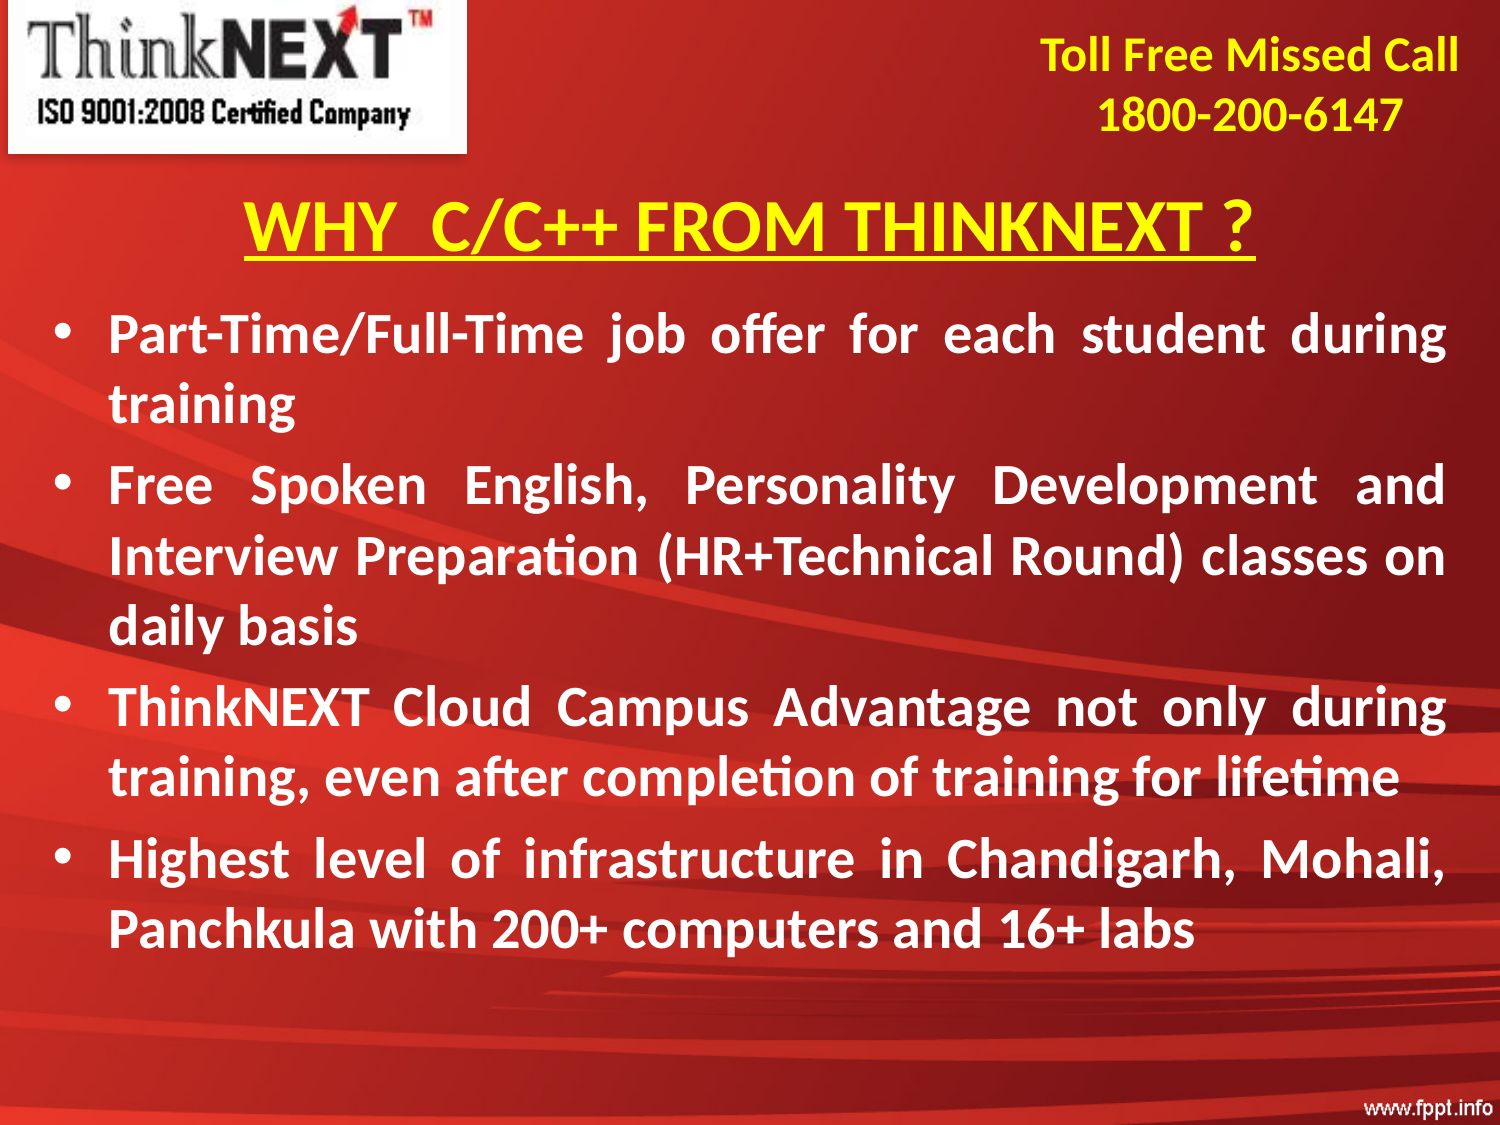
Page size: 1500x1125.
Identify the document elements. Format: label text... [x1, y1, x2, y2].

picture [0, 274, 1500, 1125]
picture [24, 0, 451, 138]
picture [0, 0, 1500, 168]
text_box WHY C/C++ FROM THINKNEXT ? [0, 168, 1500, 274]
text_box Toll Free Missed Call 1800-200-6147 [999, 13, 1500, 149]
list Part-Time/Full-Time job offer for each student during training Free Spoken English, Personality Development and Interview Preparation (HR+Technical Round) classes on daily basis ThinkNEXT Cloud Campus Advantage not only during training, even after completion of training for lifetime Highest level of infrastructure in Chandigarh, Mohali, Panchkula with 200+ computers and 16+ labs [37, 287, 1463, 1025]
